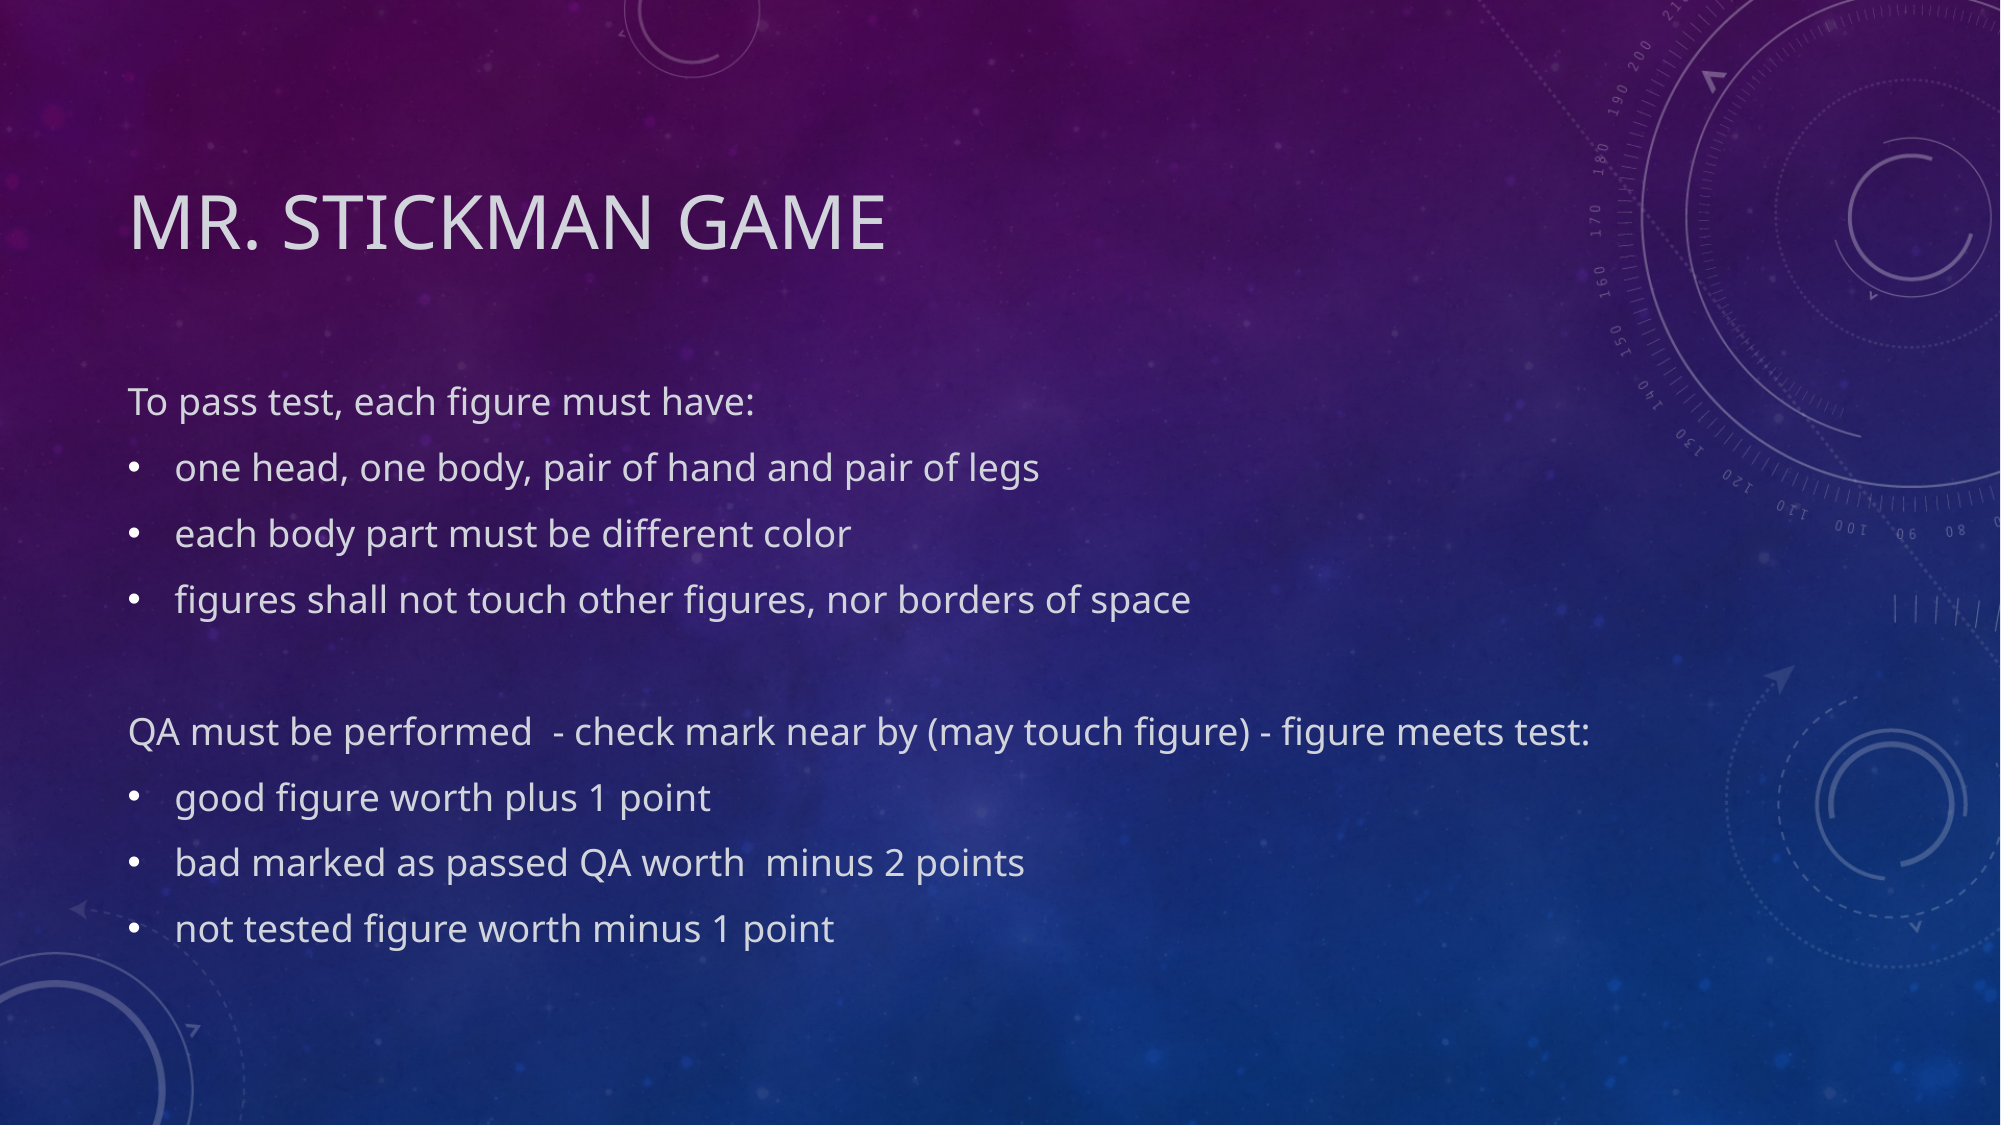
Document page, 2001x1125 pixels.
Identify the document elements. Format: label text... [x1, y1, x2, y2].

title Mr. stickman game [112, 99, 1775, 316]
picture [0, 0, 2001, 1125]
list To pass test, each figure must have: one head, one body, pair of hand and pair of legs each body part must be different color figures shall not touch other figures, nor borders of space QA must be performed - check mark near by (may touch figure) - figure meets test: good figure worth plus 1 point bad marked as passed QA worth minus 2 points not tested figure worth minus 1 point [112, 316, 1865, 1079]
